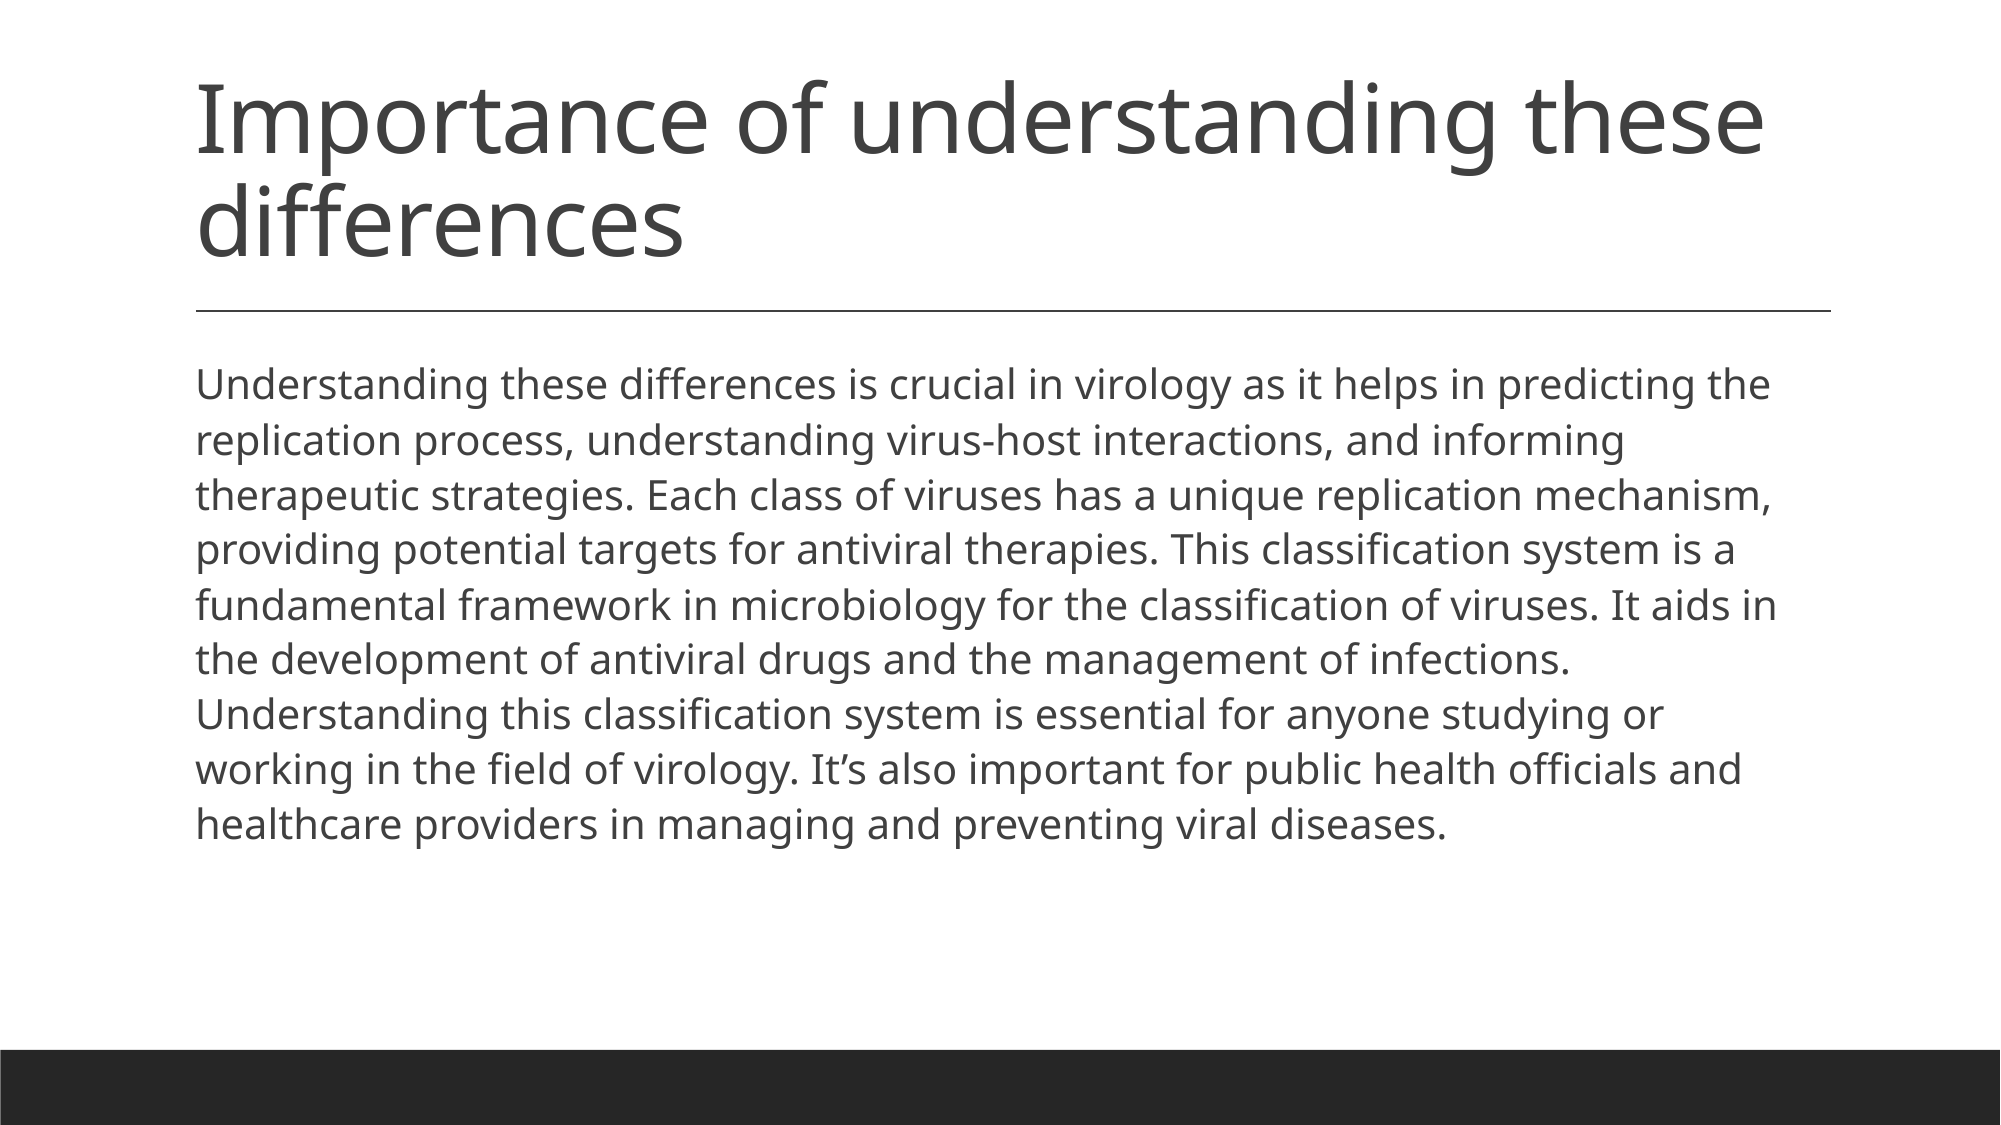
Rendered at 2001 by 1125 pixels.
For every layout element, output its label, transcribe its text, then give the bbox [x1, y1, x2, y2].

list Understanding these differences is crucial in virology as it helps in predicting the replication process, understanding virus-host interactions, and informing therapeutic strategies. Each class of viruses has a unique replication mechanism, providing potential targets for antiviral therapies. This classification system is a fundamental framework in microbiology for the classification of viruses. It aids in the development of antiviral drugs and the management of infections. Understanding this classification system is essential for anyone studying or working in the field of virology. It’s also important for public health officials and healthcare providers in managing and preventing viral diseases. [180, 345, 1830, 963]
title Importance of understanding these differences [180, 47, 1830, 285]
